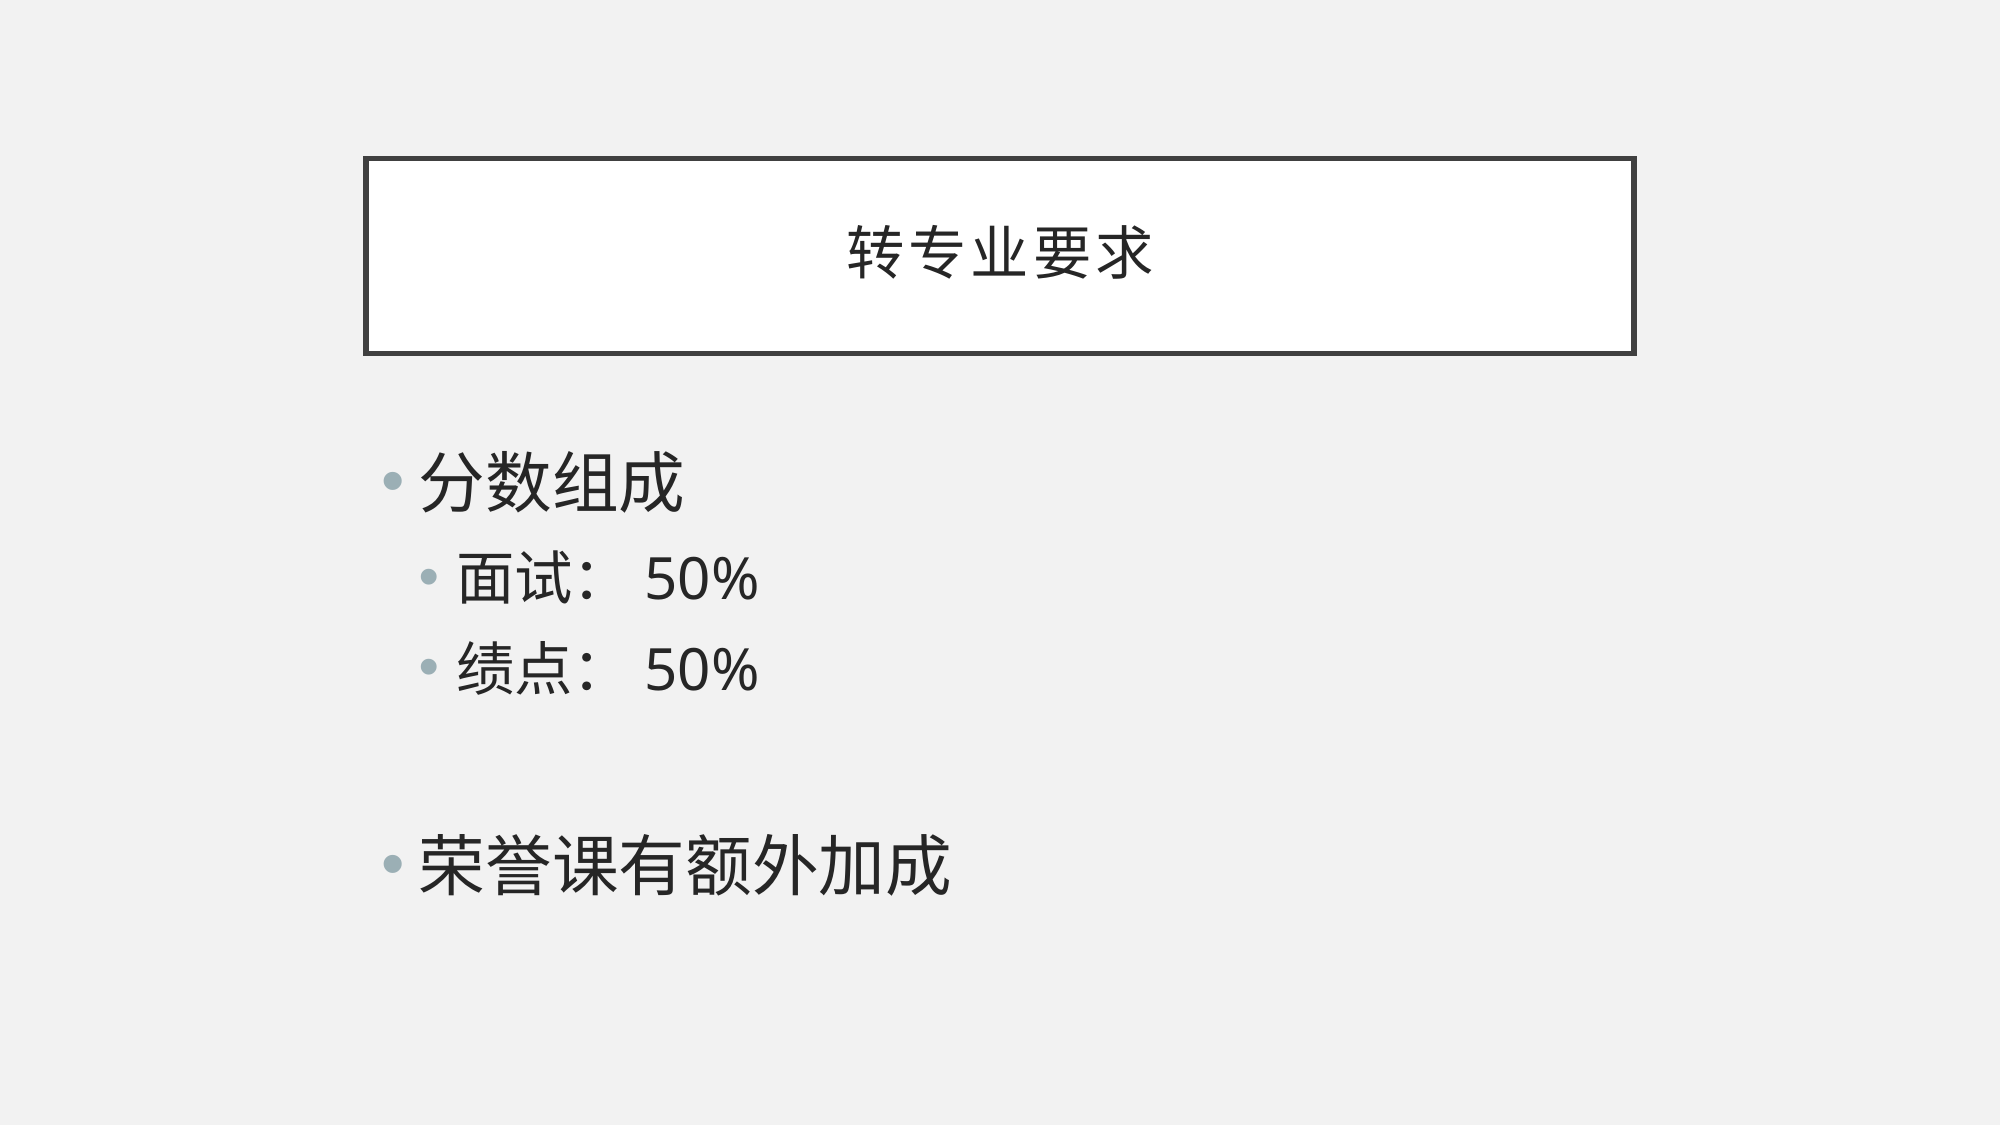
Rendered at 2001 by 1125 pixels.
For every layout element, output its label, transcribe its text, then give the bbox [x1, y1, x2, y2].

list 分数组成 面试：50% 绩点：50% 荣誉课有额外加成 [366, 432, 1634, 942]
title 转专业要求 [363, 156, 1637, 356]
